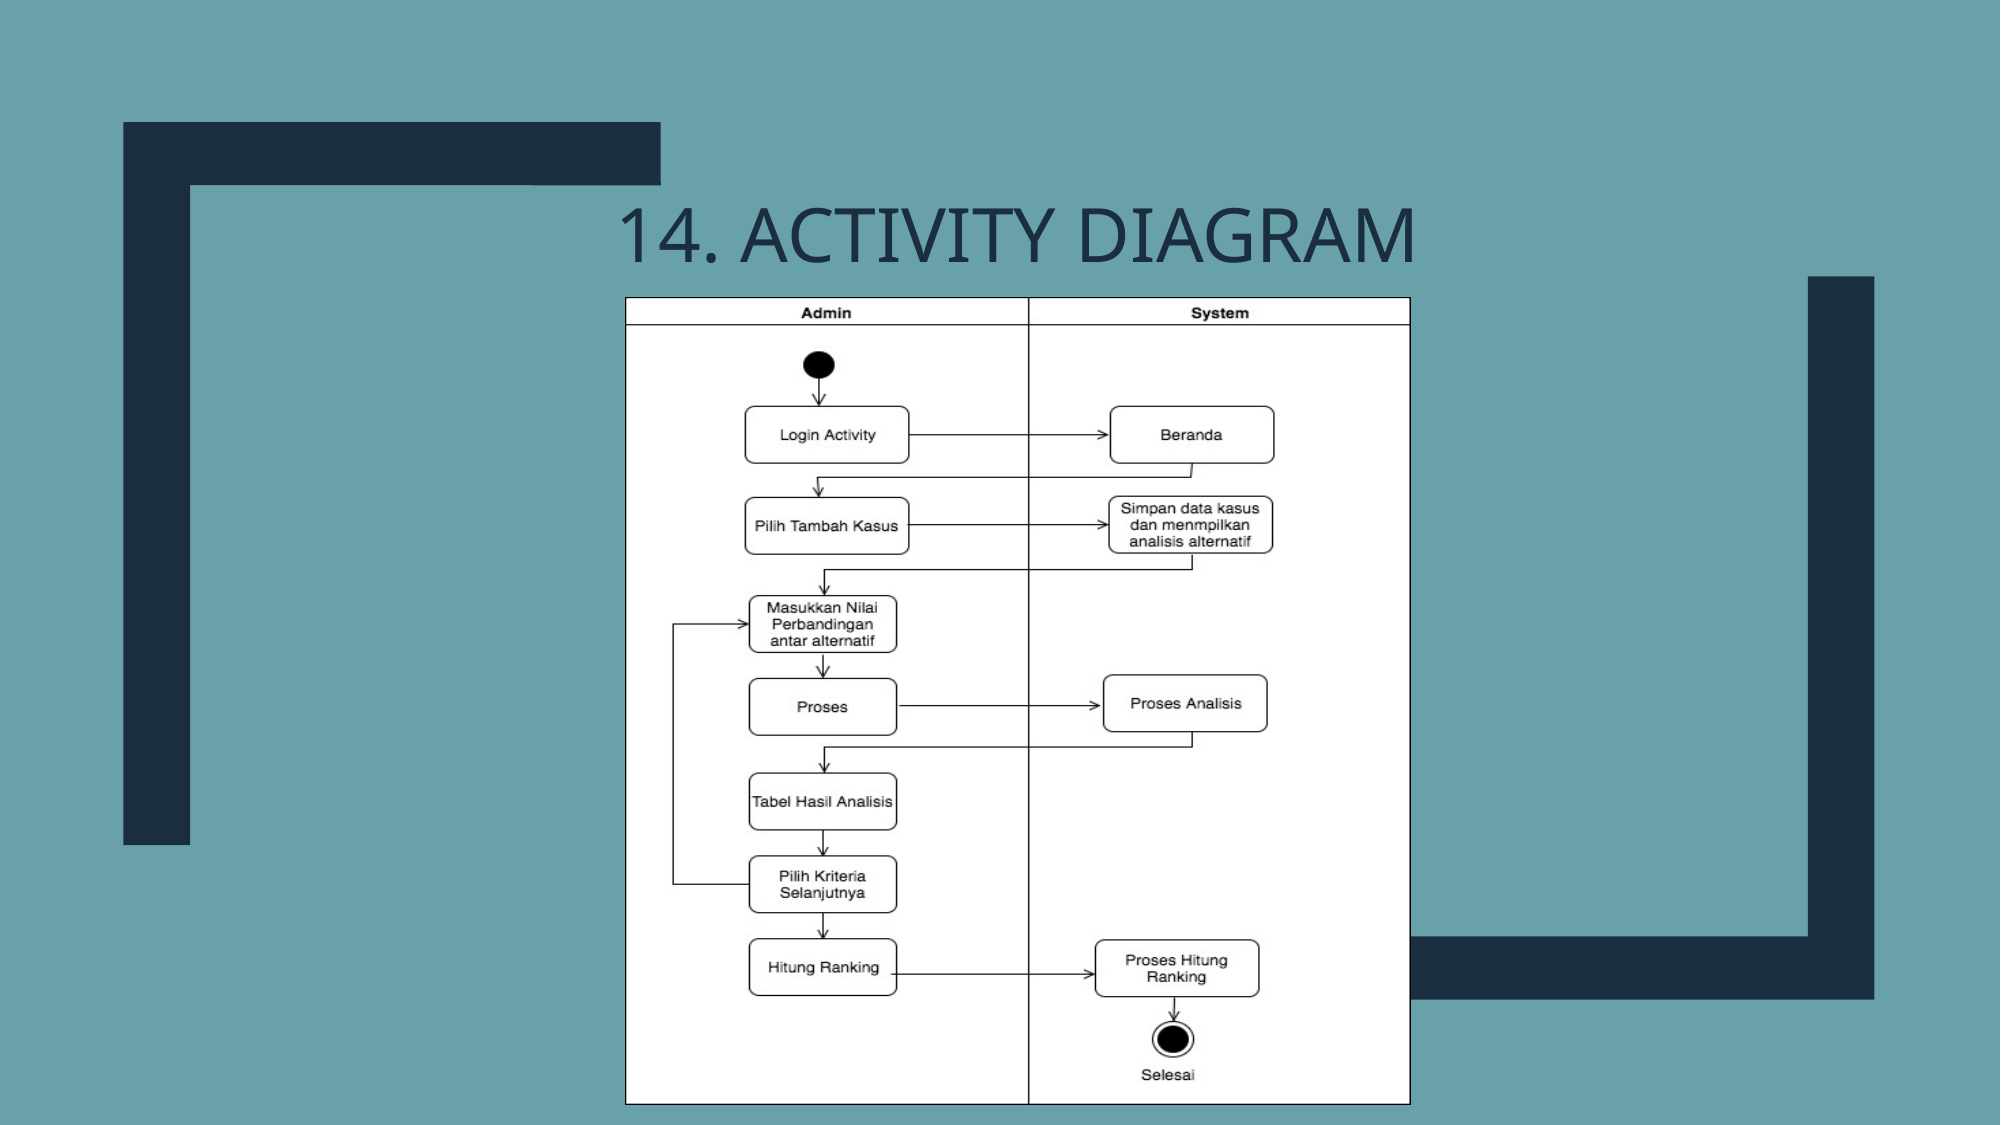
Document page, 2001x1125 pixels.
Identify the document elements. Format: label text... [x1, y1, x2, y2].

title 14. ACTIVITY DIAGRAM [331, 169, 1704, 287]
picture [625, 297, 1411, 1105]
